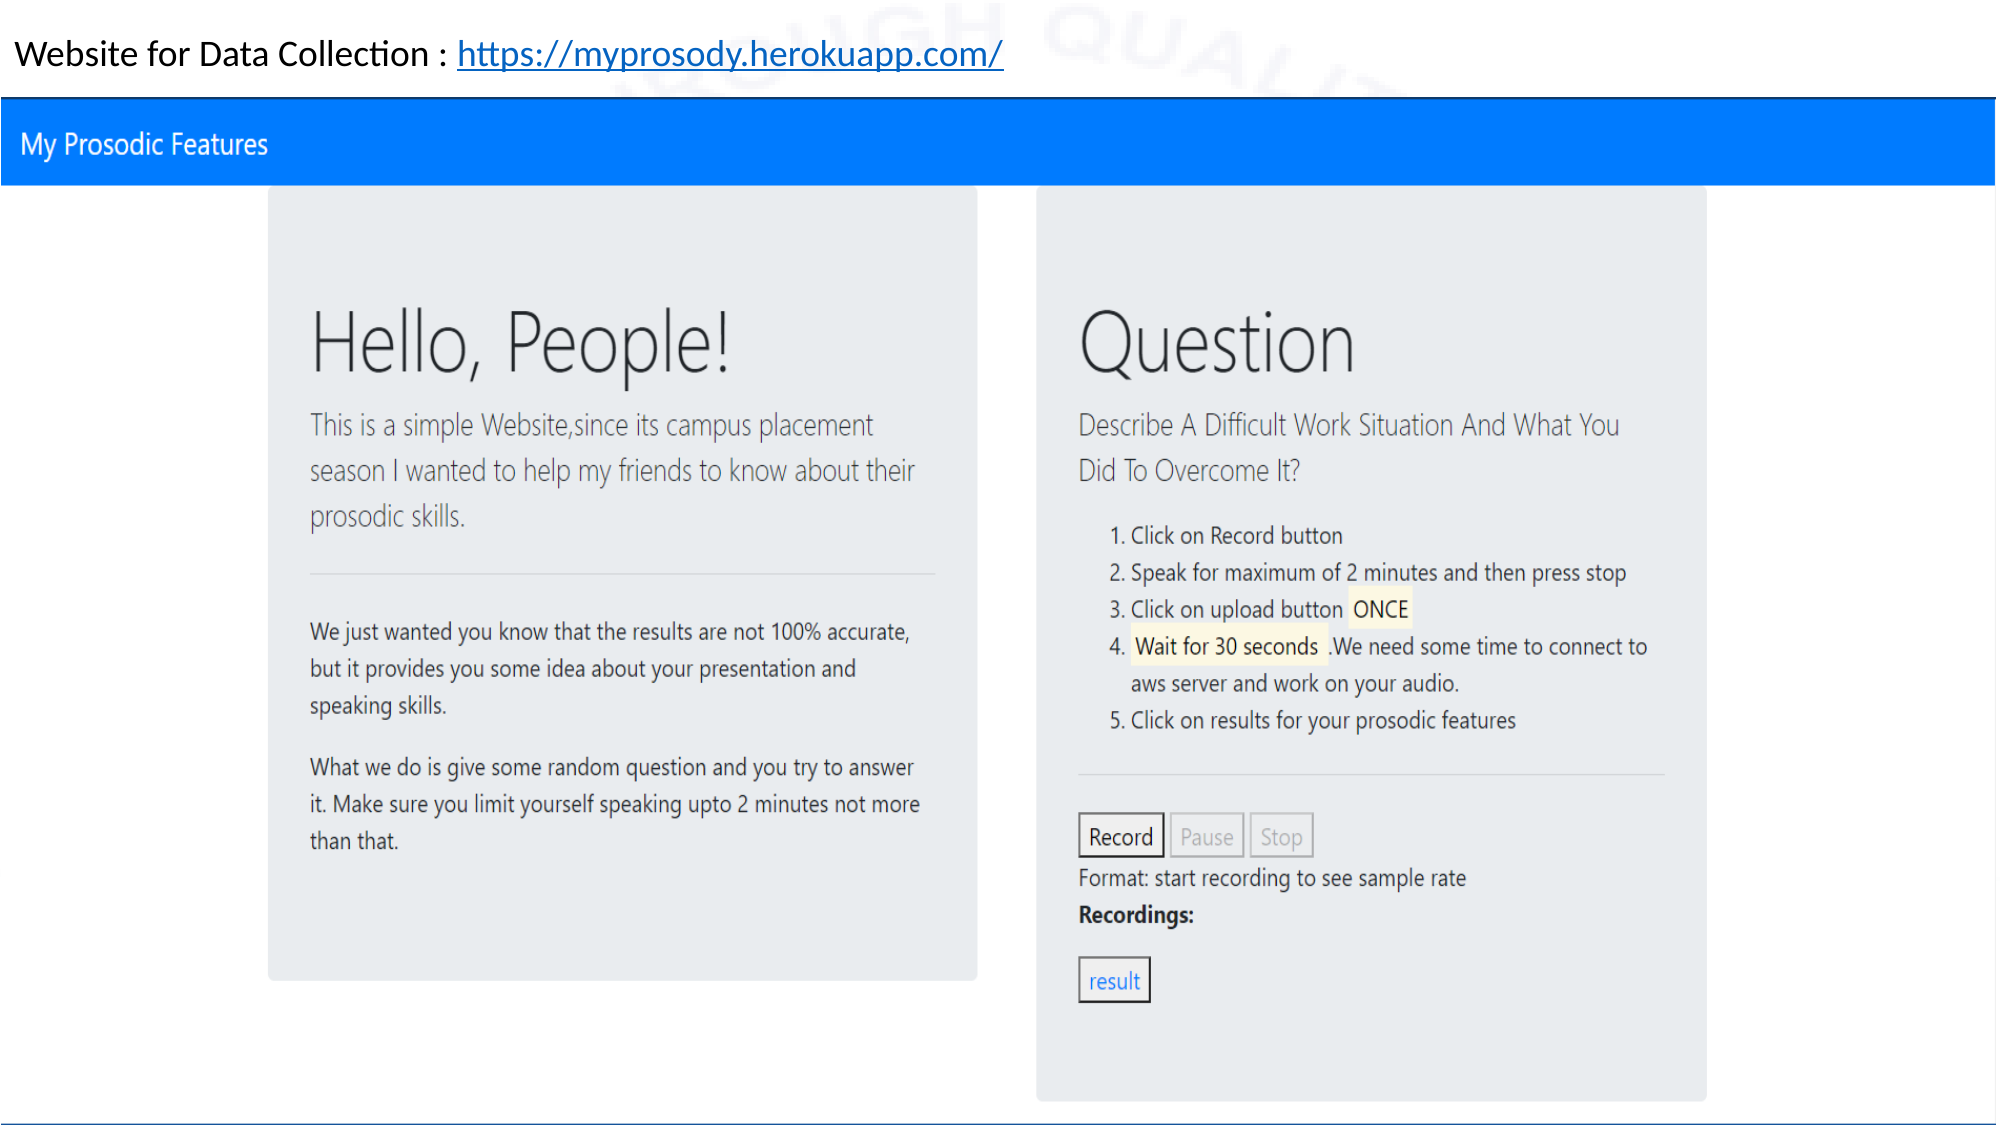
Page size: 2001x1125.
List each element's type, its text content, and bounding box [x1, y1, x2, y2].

picture [1, 97, 1996, 1125]
text_box Website for Data Collection : https://myprosody.herokuapp.com/ [0, 21, 1545, 82]
